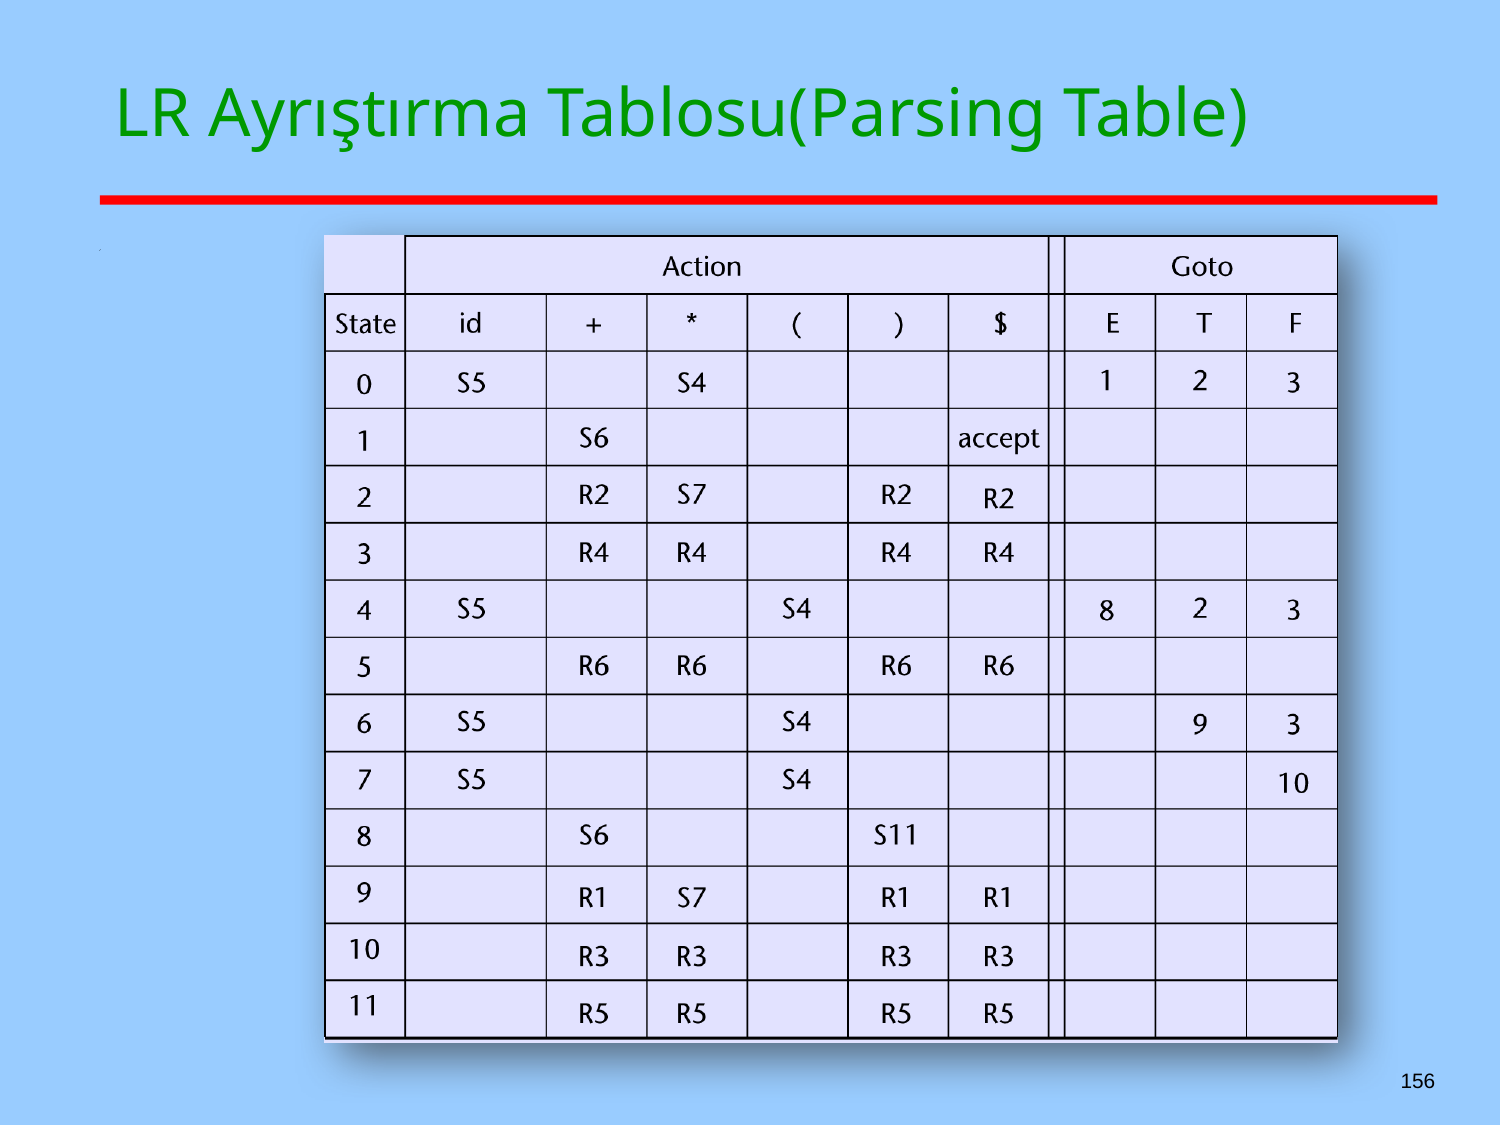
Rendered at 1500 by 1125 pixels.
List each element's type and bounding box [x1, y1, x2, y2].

picture [324, 235, 1338, 1043]
title [99, 62, 1438, 251]
slide_number [1137, 1024, 1451, 1101]
